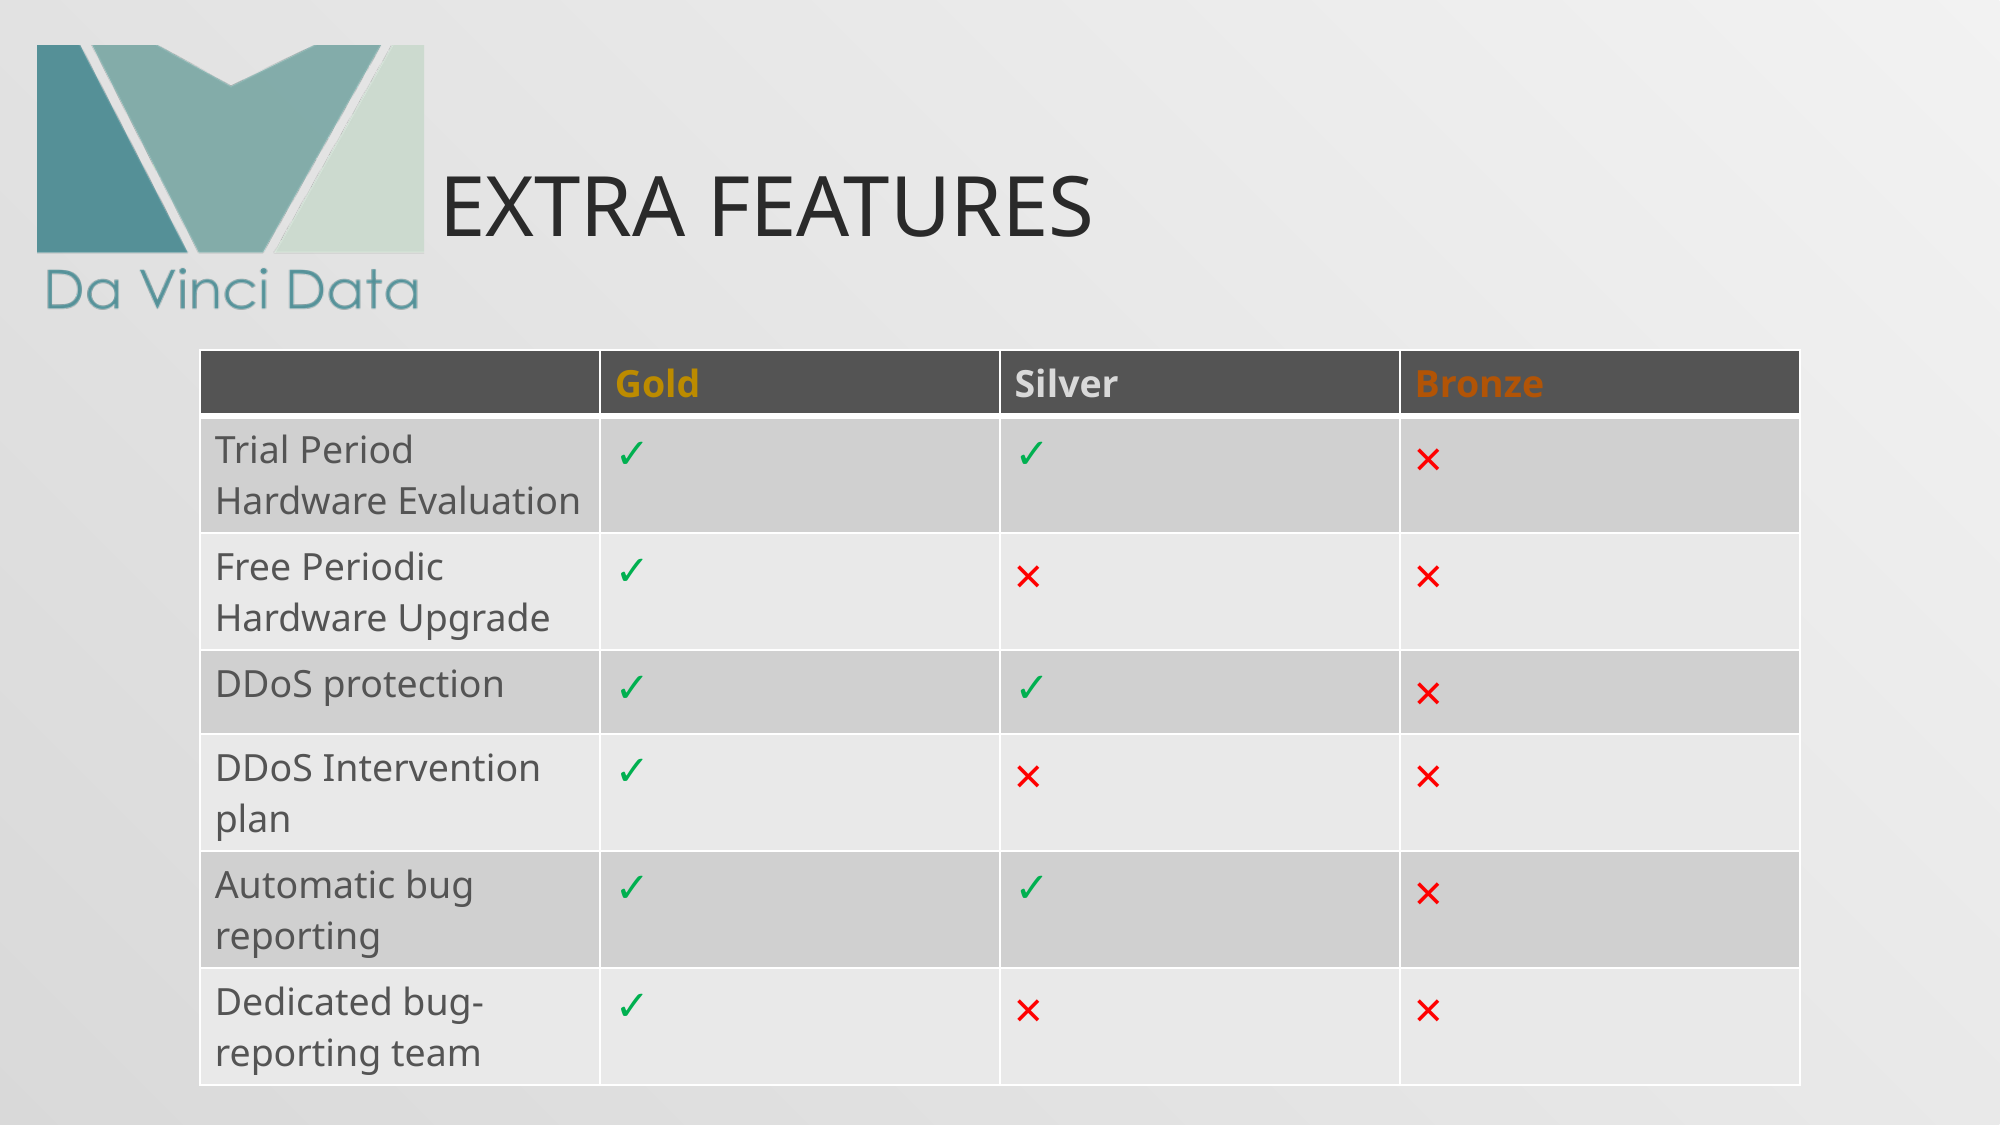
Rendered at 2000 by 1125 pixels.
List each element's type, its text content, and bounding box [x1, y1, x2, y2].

table_cell × [1001, 534, 1399, 649]
table_cell × [1401, 651, 1799, 733]
table_cell ✓ [601, 534, 999, 649]
table_cell DDoS Intervention plan [201, 735, 599, 850]
table_cell Dedicated bug-reporting team [201, 969, 599, 1084]
table_cell ✓ [1001, 651, 1399, 733]
title Extra features [424, 45, 1800, 263]
table_cell × [1001, 969, 1399, 1084]
table_cell × [1401, 735, 1799, 850]
table_cell ✓ [601, 735, 999, 850]
table_cell ✓ [601, 651, 999, 733]
table_header Bronze [1401, 351, 1799, 413]
table_cell Automatic bug reporting [201, 852, 599, 967]
table_cell × [1401, 534, 1799, 649]
table_header Gold [601, 351, 999, 413]
table_cell DDoS protection [201, 651, 599, 733]
table_cell × [1001, 735, 1399, 850]
table_cell ✓ [601, 969, 999, 1084]
table_cell Free Periodic Hardware Upgrade [201, 534, 599, 649]
table_cell × [1401, 419, 1799, 532]
table_cell × [1401, 969, 1799, 1084]
table_cell ✓ [601, 419, 999, 532]
table_cell ✓ [1001, 852, 1399, 967]
table_cell ✓ [601, 852, 999, 967]
table_cell Trial Period Hardware Evaluation [201, 419, 599, 532]
table_header Silver [1001, 351, 1399, 413]
table_header [201, 351, 599, 413]
table_cell ✓ [1001, 419, 1399, 532]
table_cell × [1401, 852, 1799, 967]
